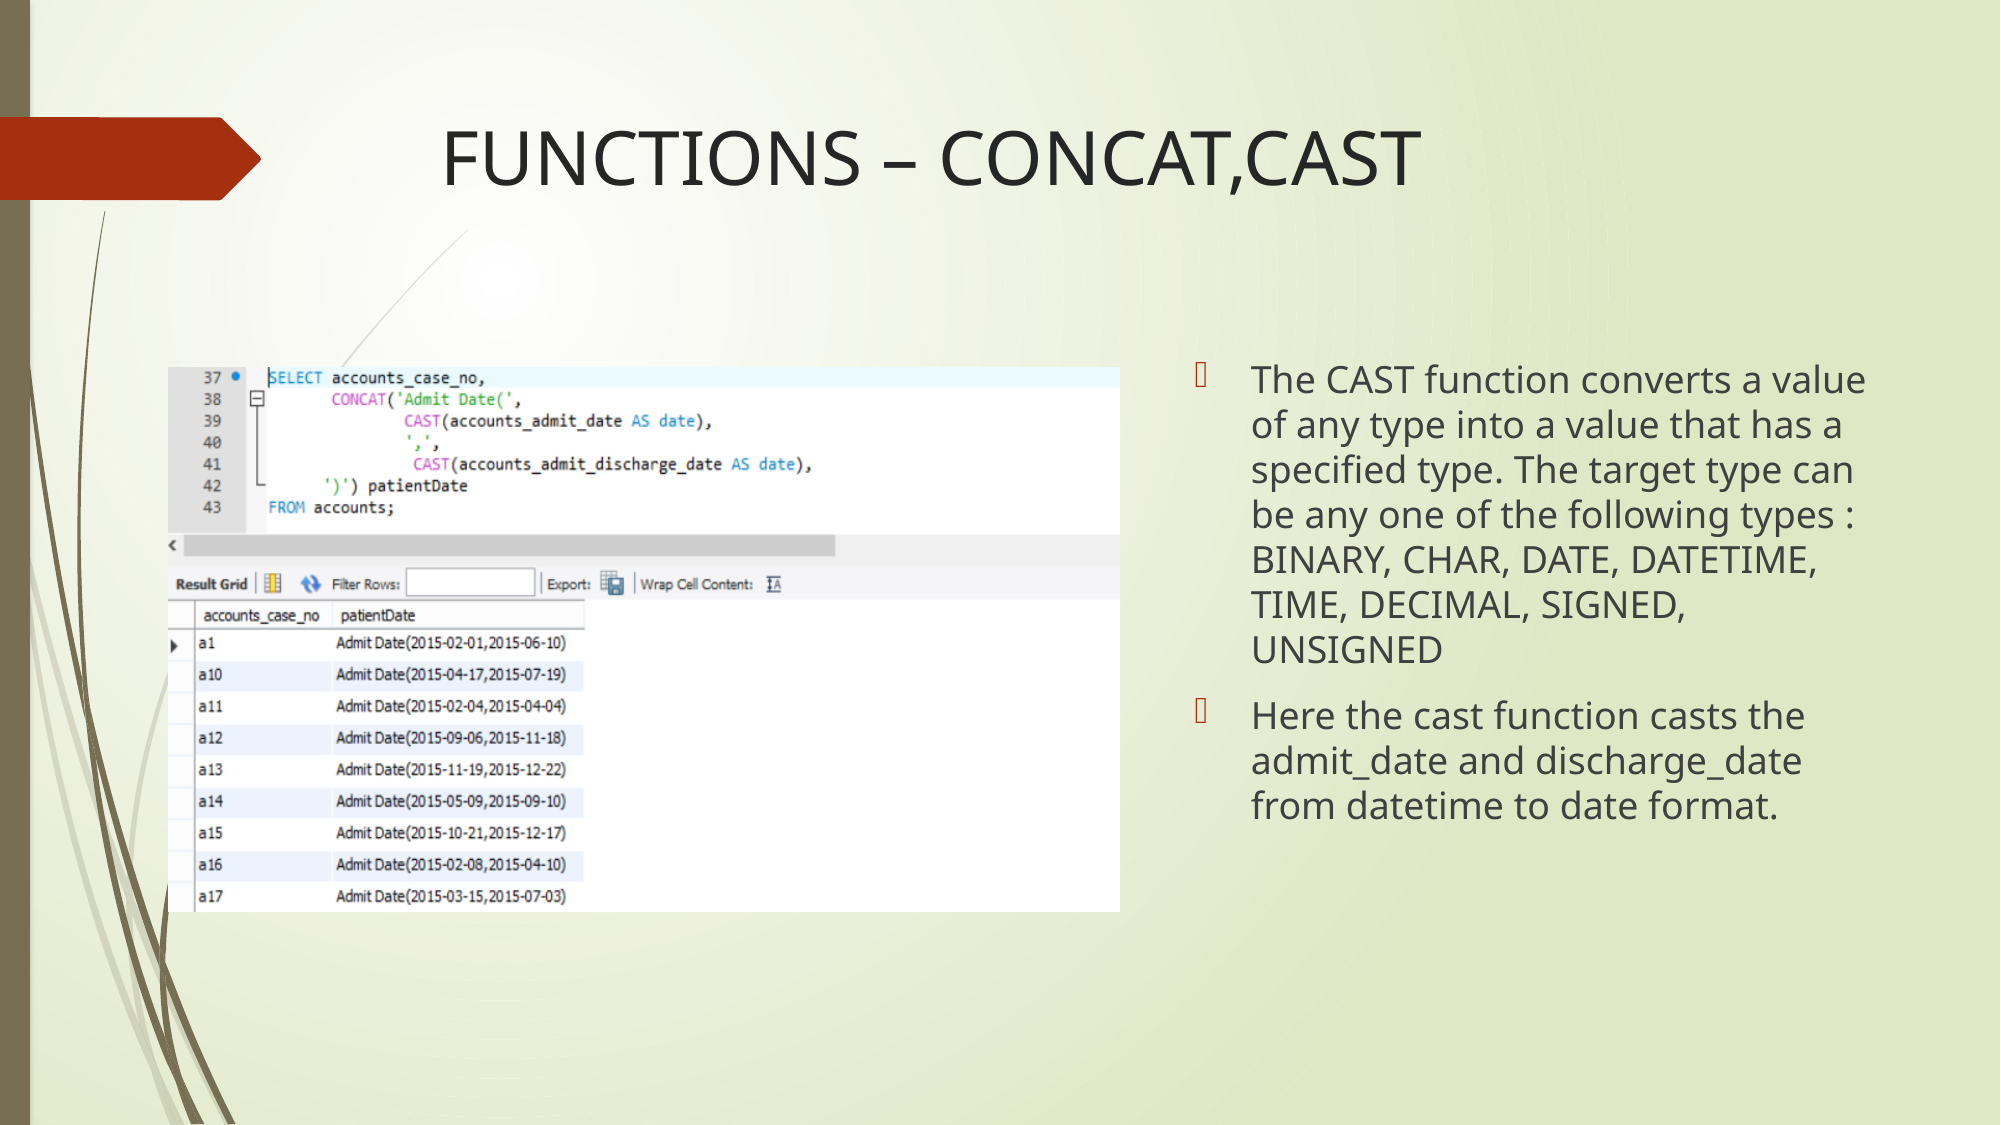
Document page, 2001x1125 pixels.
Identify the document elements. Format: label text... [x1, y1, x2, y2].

title FUNCTIONS – CONCAT,CAST [425, 102, 1888, 313]
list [168, 366, 1121, 913]
list The CAST function converts a value of any type into a value that has a specified type. The target type can be any one of the following types : BINARY, CHAR, DATE, DATETIME, TIME, DECIMAL, SIGNED, UNSIGNED Here the cast function casts the admit_date and discharge_date from datetime to date format. [1179, 348, 1888, 969]
